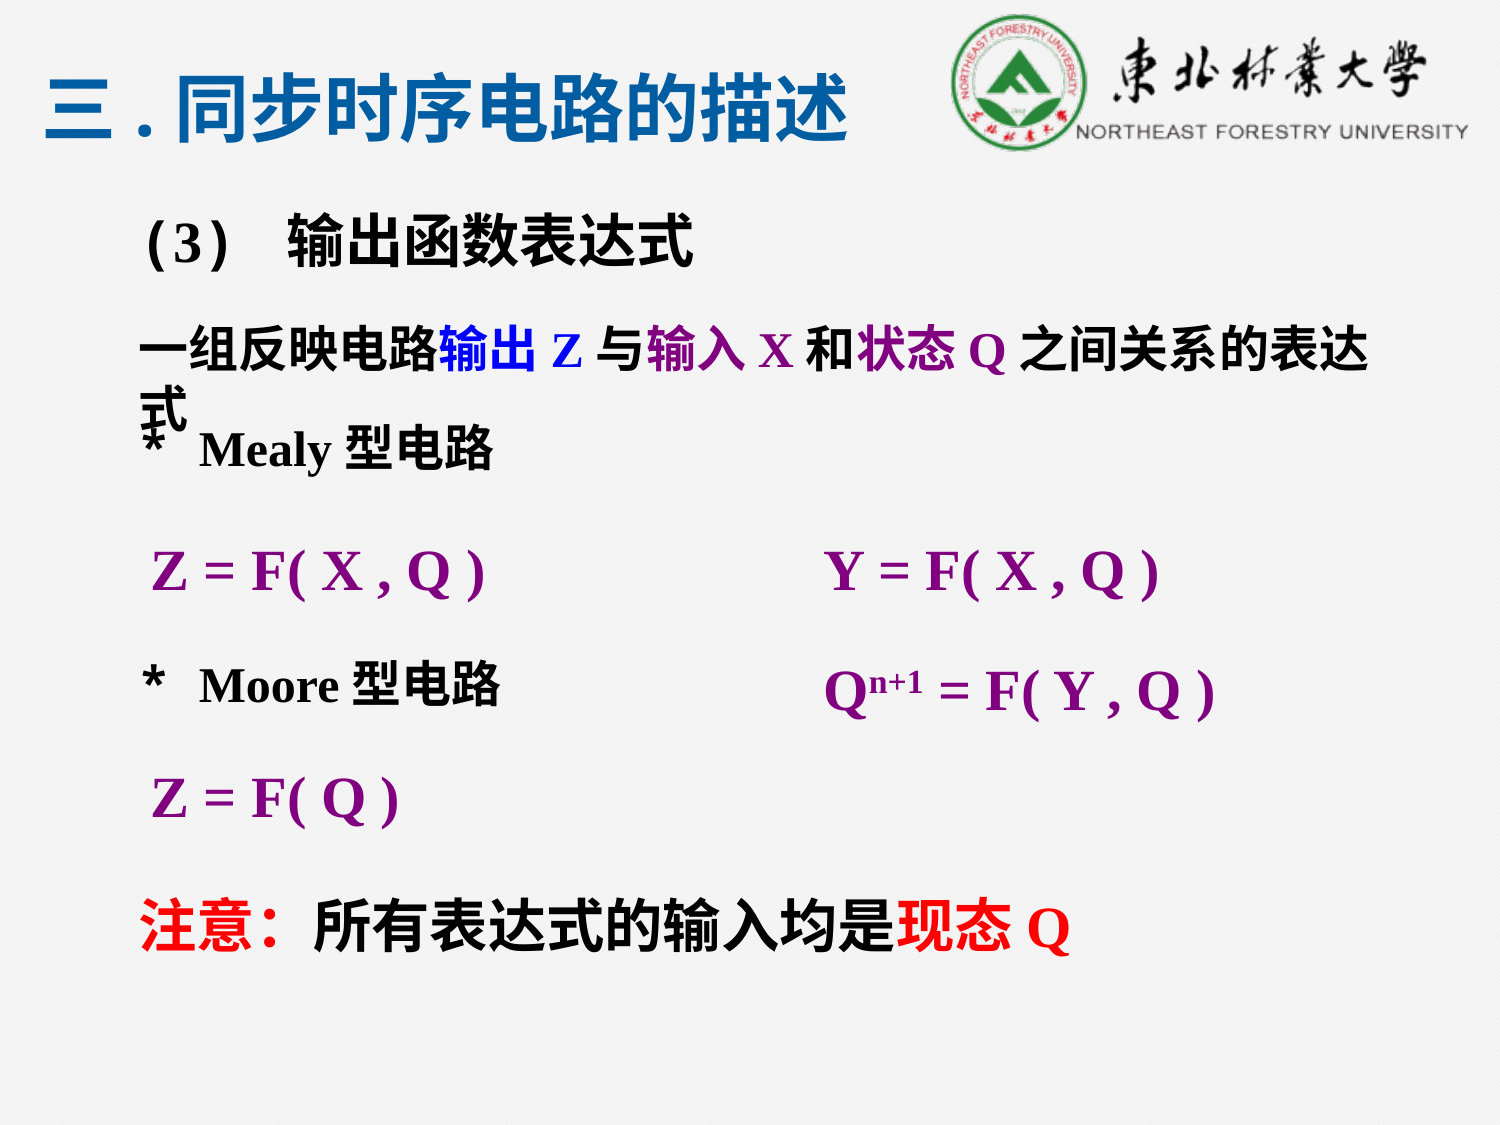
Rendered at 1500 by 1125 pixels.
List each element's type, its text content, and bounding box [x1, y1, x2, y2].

text_box Z = F( X , Q ) [135, 524, 620, 610]
text_box Y = F( X , Q ) [809, 524, 1294, 610]
text_box 注意：所有表达式的输入均是现态Q [123, 881, 1282, 967]
picture [950, 13, 1481, 156]
text_box Qn+1 = F( Y , Q ) [809, 645, 1341, 730]
text_box 一组反映电路输出Z与输入X和状态Q之间关系的表达式 [123, 310, 1424, 446]
text_box 三.同步时序电路的描述 [29, 54, 927, 158]
text_box (3) 输出函数表达式 [123, 196, 762, 282]
text_box * Moore型电路 [123, 645, 621, 720]
text_box Z = F( Q ) [135, 751, 620, 837]
text_box * Mealy型电路 [123, 408, 621, 484]
